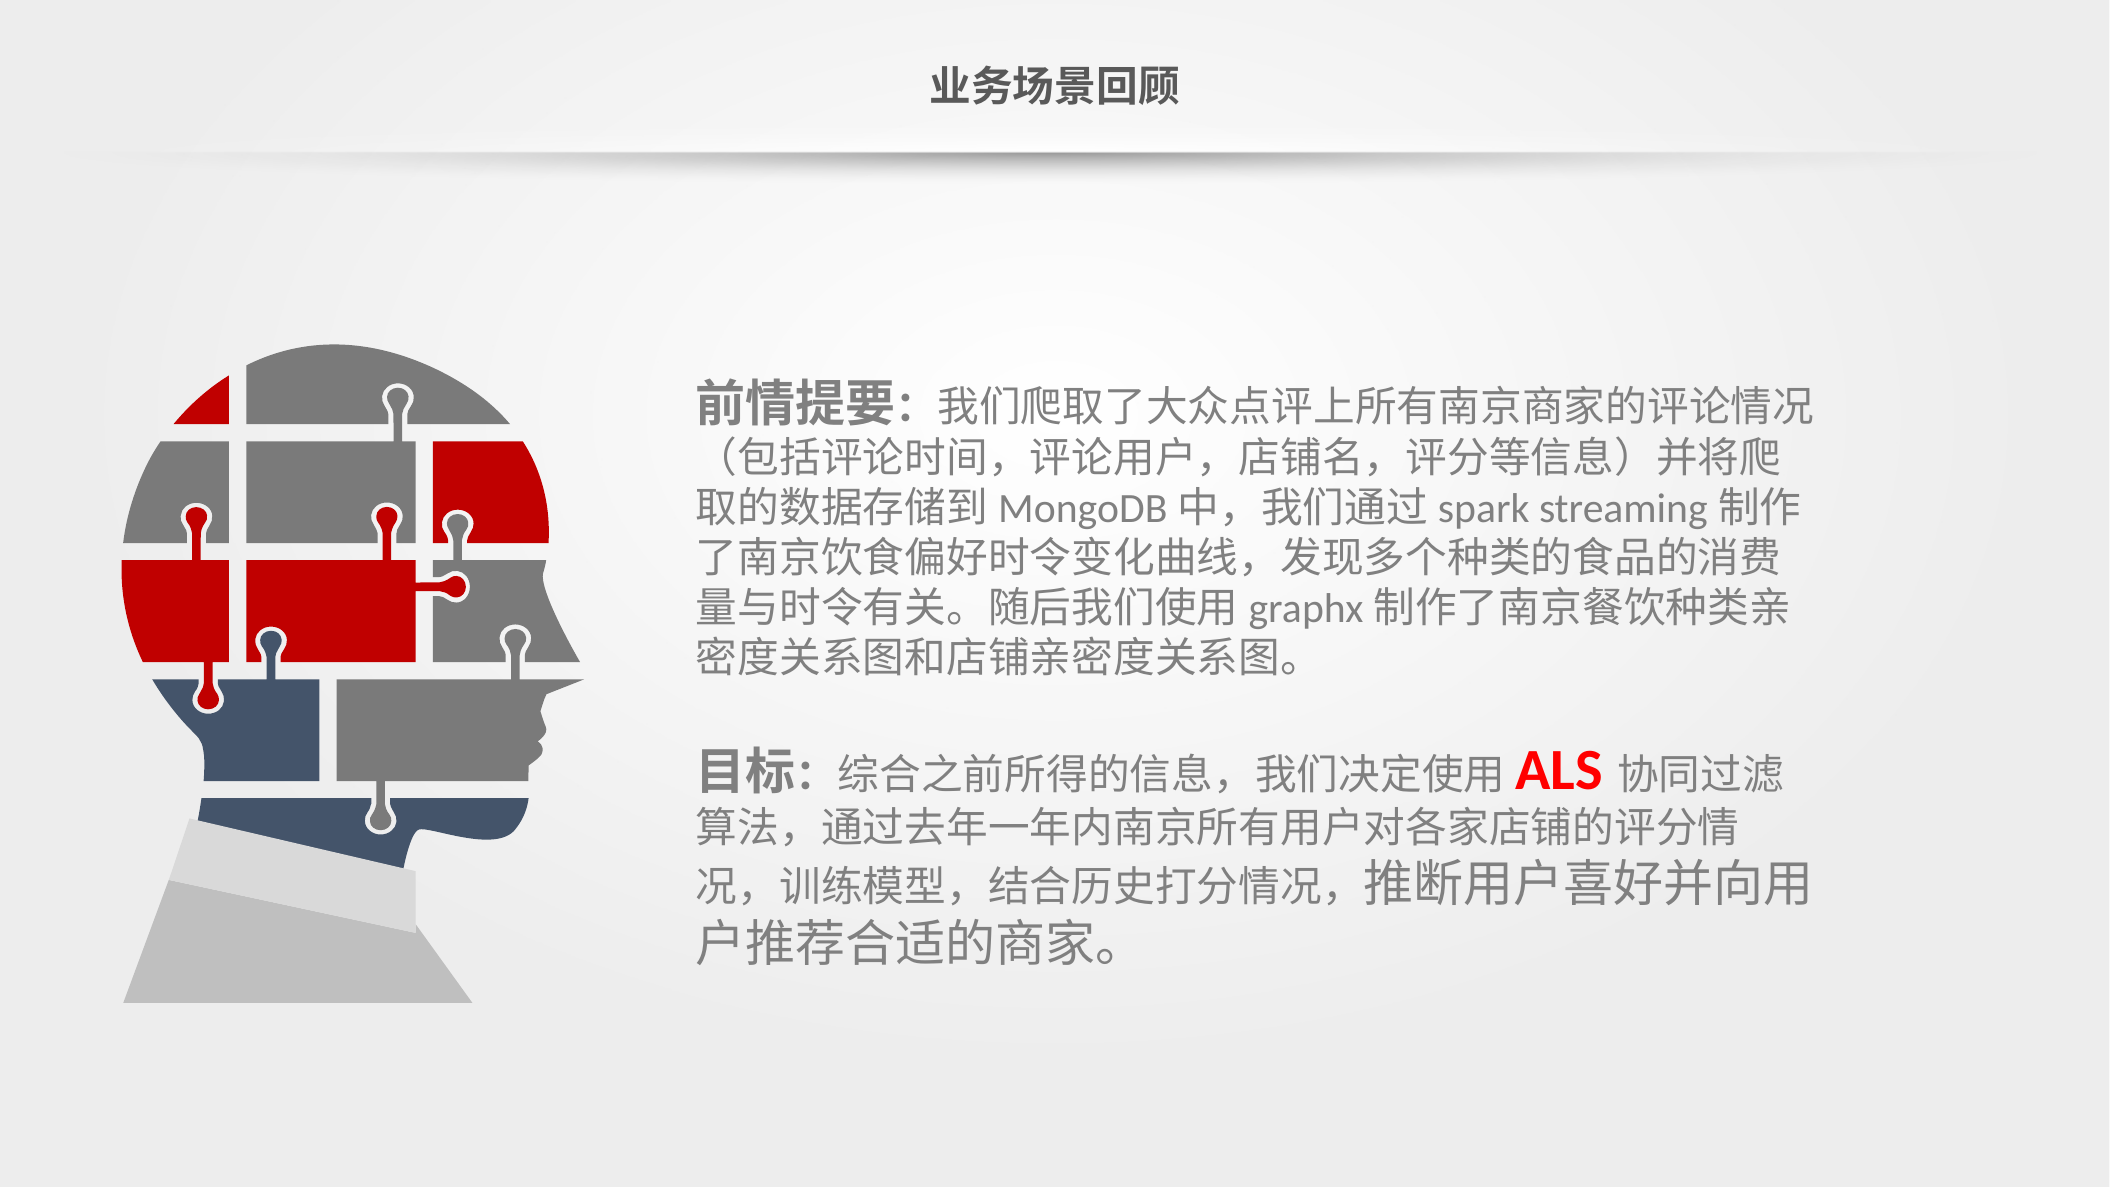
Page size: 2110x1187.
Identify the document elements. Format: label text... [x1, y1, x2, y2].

picture [0, 0, 2110, 1187]
text_box 业务场景回顾 [914, 52, 1195, 118]
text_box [121, 333, 585, 1003]
text_box 前情提要：我们爬取了大众点评上所有南京商家的评论情况（包括评论时间，评论用户，店铺名，评分等信息）并将爬取的数据存储到MongoDB中，我们通过spark streaming制作了南京饮食偏好时令变化曲线，发现多个种类的食品的消费量与时令有关。随后我们使用graphx制作了南京餐饮种类亲密度关系图和店铺亲密度关系图。 目标：综合之前所得的信息，我们决定使用ALS协同过滤算法，通过去年一年内南京所有用户对各家店铺的评分情况，训练模型，结合历史打分情况，推断用户喜好并向用户推荐合适的商家。 [681, 363, 1837, 1039]
